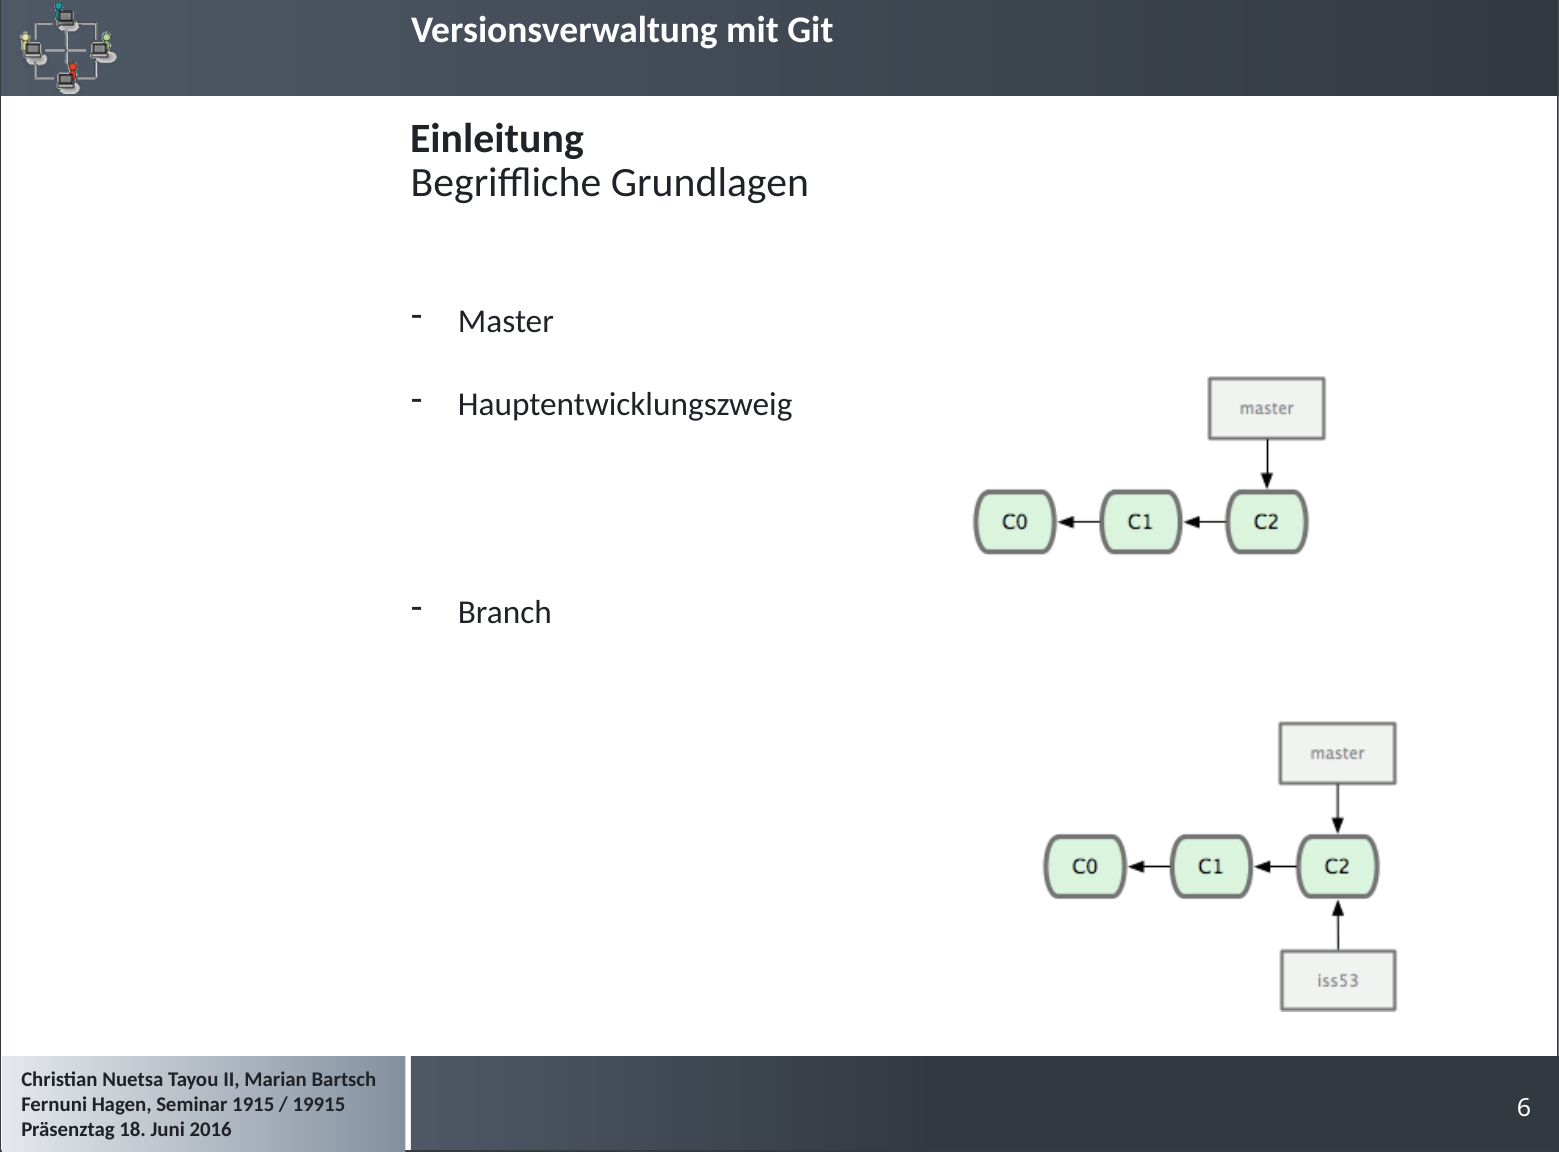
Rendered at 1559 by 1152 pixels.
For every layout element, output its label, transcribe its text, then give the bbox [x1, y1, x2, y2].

picture [12, 0, 117, 94]
list Master Hauptentwicklungszweig Branch [410, 255, 1530, 1017]
slide_number 6 [1459, 1096, 1532, 1126]
picture [1040, 720, 1399, 1012]
title Einleitung [410, 114, 1523, 161]
list Begriffliche Grundlagen [410, 161, 1523, 205]
picture [969, 375, 1329, 556]
